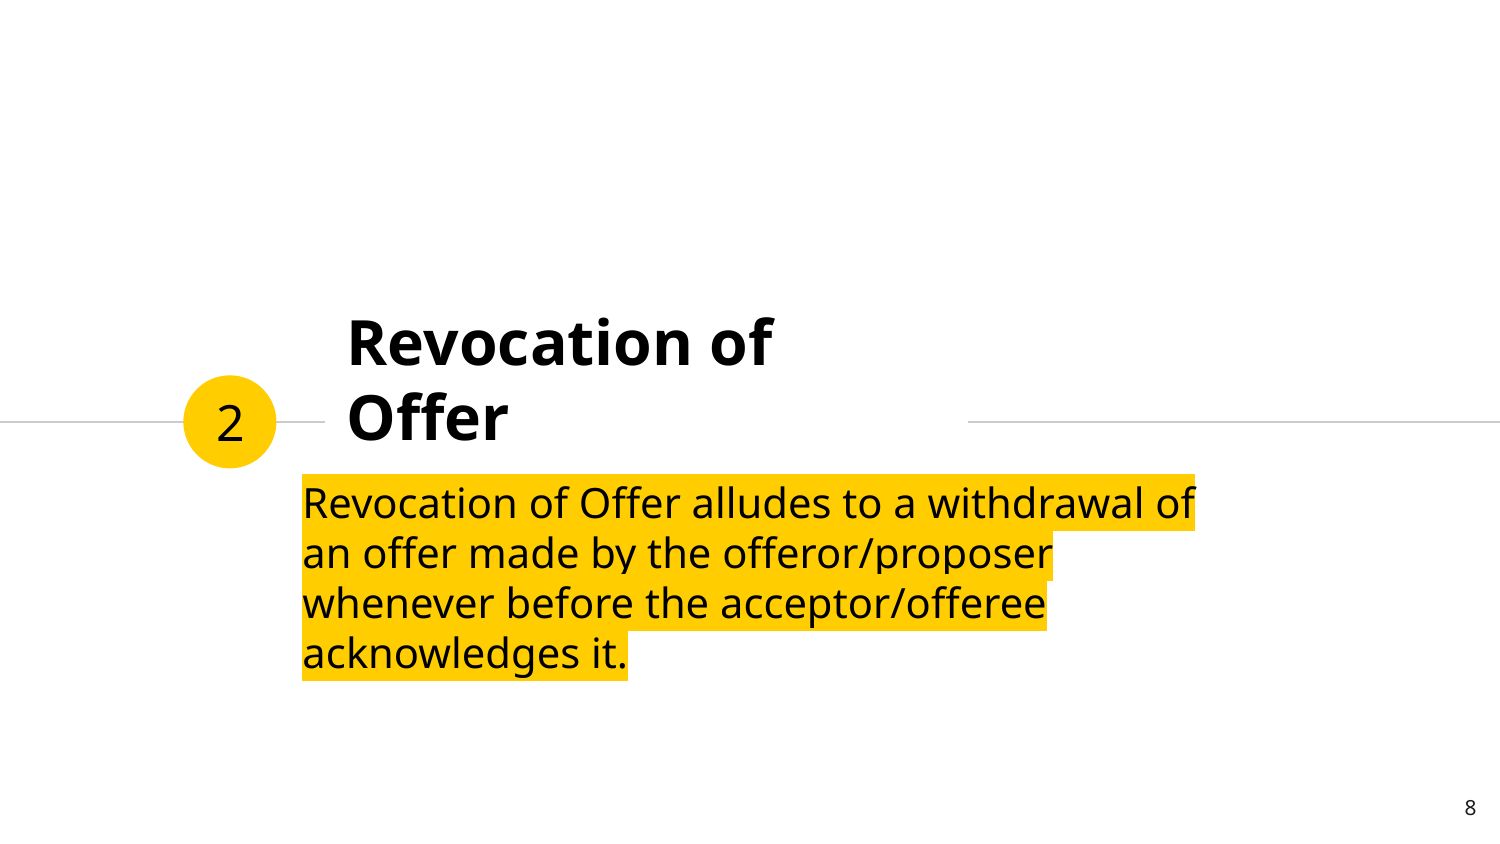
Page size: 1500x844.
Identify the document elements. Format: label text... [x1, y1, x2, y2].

title Revocation of Offer [331, 277, 954, 461]
slide_number 8 [1401, 779, 1492, 844]
text_box 2 [186, 375, 276, 468]
subtitle Revocation of Offer alludes to a withdrawal of an offer made by the offeror/proposer whenever before the acceptor/offeree acknowledges it. [287, 461, 1269, 747]
